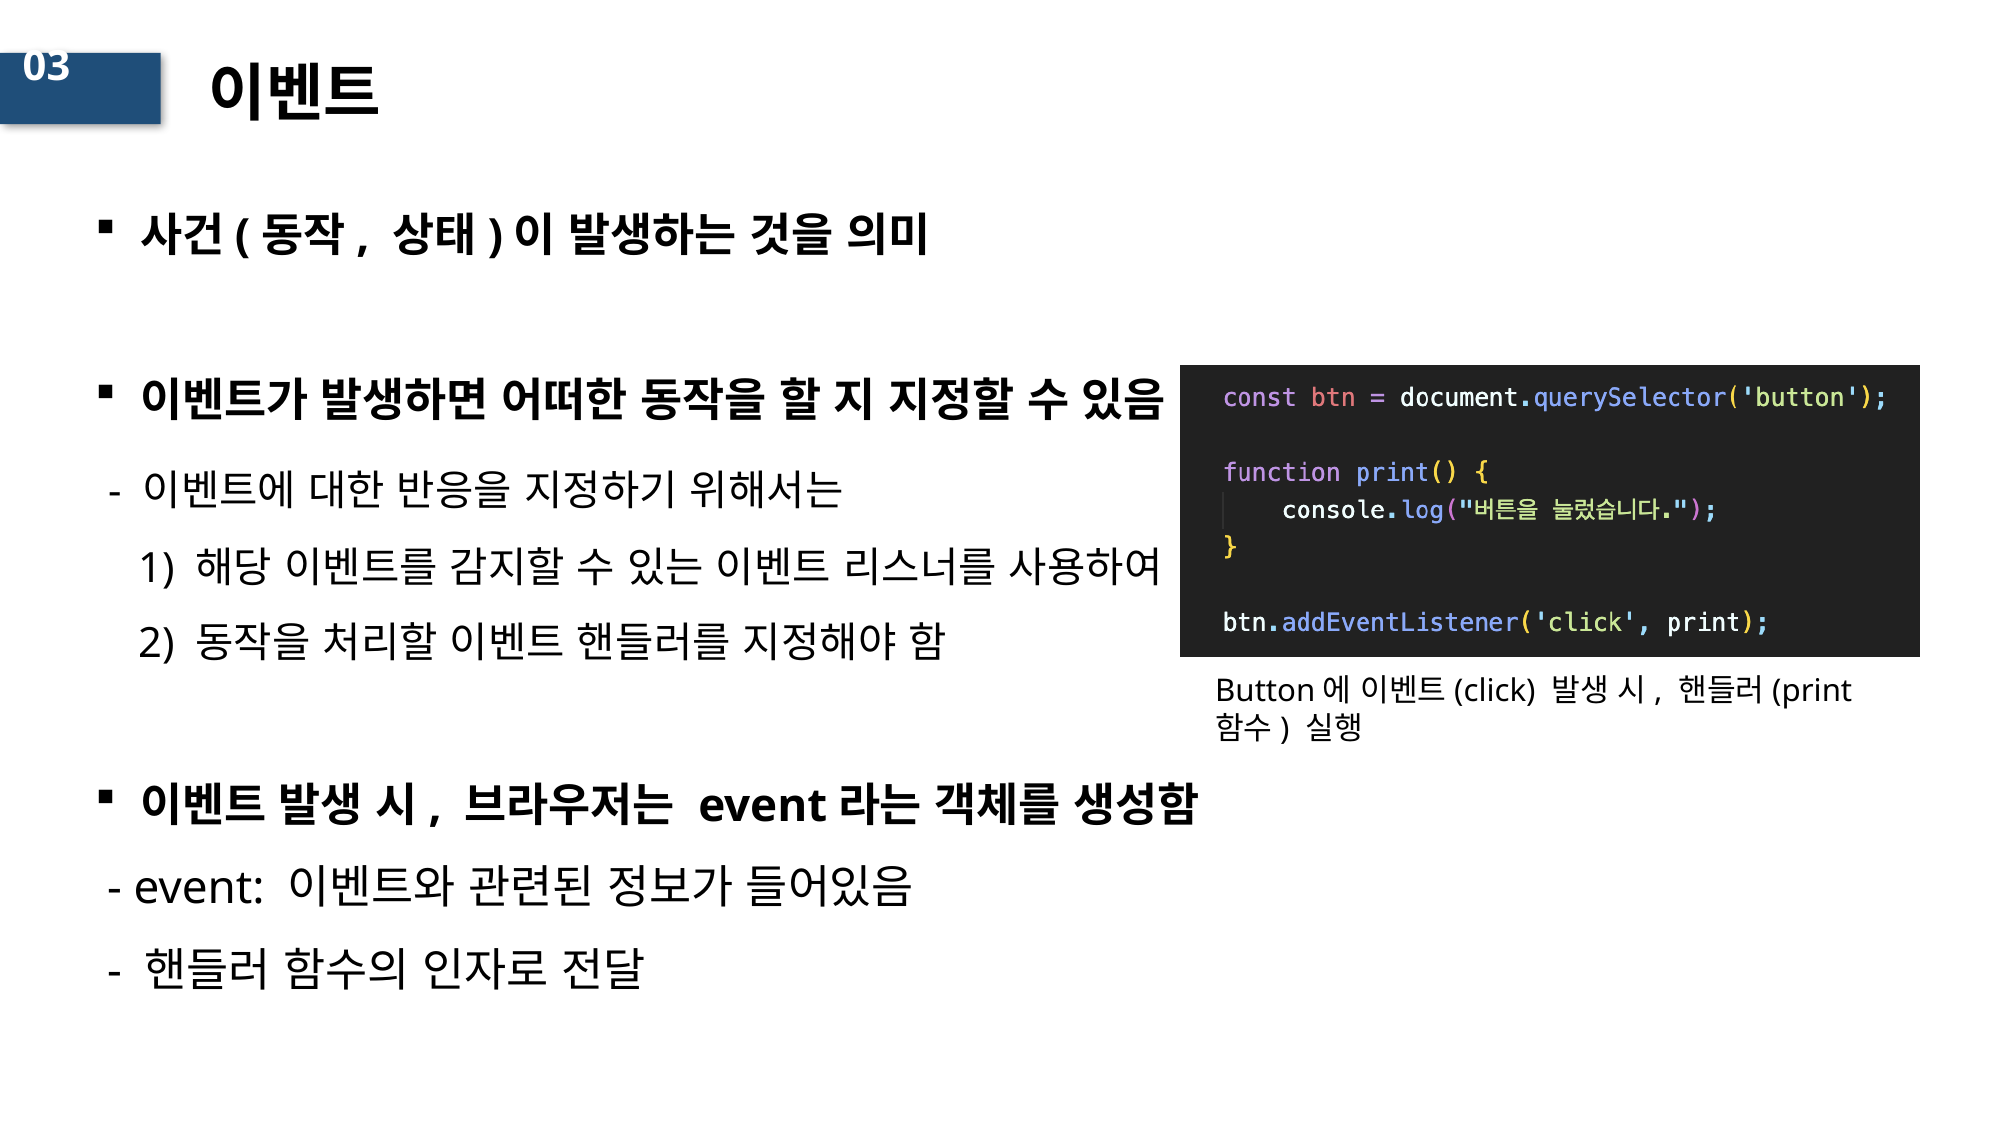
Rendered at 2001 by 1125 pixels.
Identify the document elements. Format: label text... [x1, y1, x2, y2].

title 이벤트 [193, 43, 1181, 147]
text_box 03 [0, 52, 162, 125]
text_box Button에 이벤트(click) 발생 시, 핸들러(print 함수) 실행 [1200, 663, 1920, 753]
text_box 사건(동작, 상태)이 발생하는 것을 의미 이벤트가 발생하면 어떠한 동작을 할 지 지정할 수 있음 - 이벤트에 대한 반응을 지정하기 위해서는 1) 해당 이벤트를 감지할 수 있는 이벤트 리스너를 사용하여 2) 동작을 처리할 이벤트 핸들러를 지정해야 함 이벤트 발생 시, 브라우저는 event라는 객체를 생성함 - event: 이벤트와 관련된 정보가 들어있음 - 핸들러 함수의 인자로 전달 [80, 170, 1901, 1125]
picture [1180, 365, 1920, 657]
